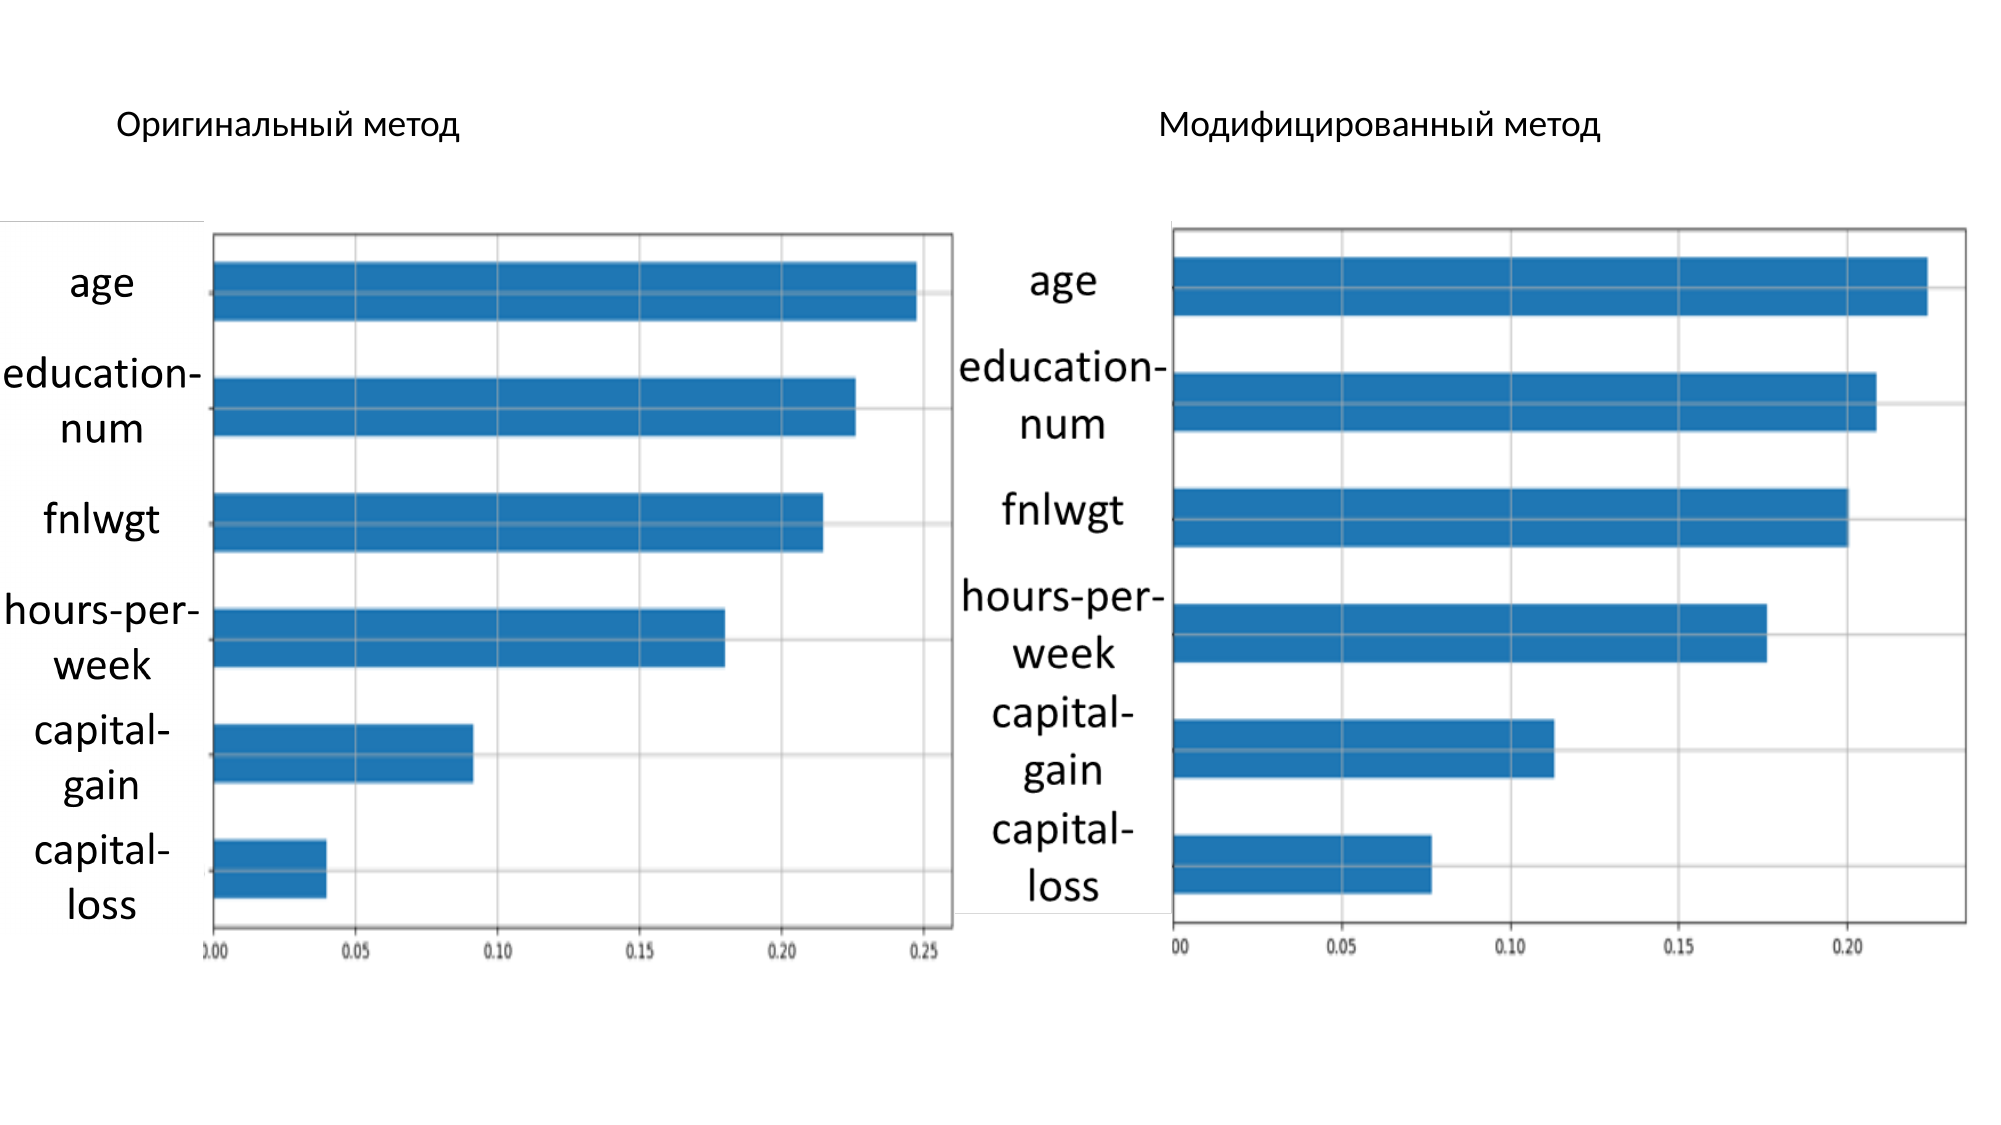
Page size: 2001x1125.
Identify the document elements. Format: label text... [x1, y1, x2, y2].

text_box Модифицированный метод [1143, 91, 1845, 151]
picture [0, 191, 2000, 974]
text_box Оригинальный метод [101, 91, 908, 151]
